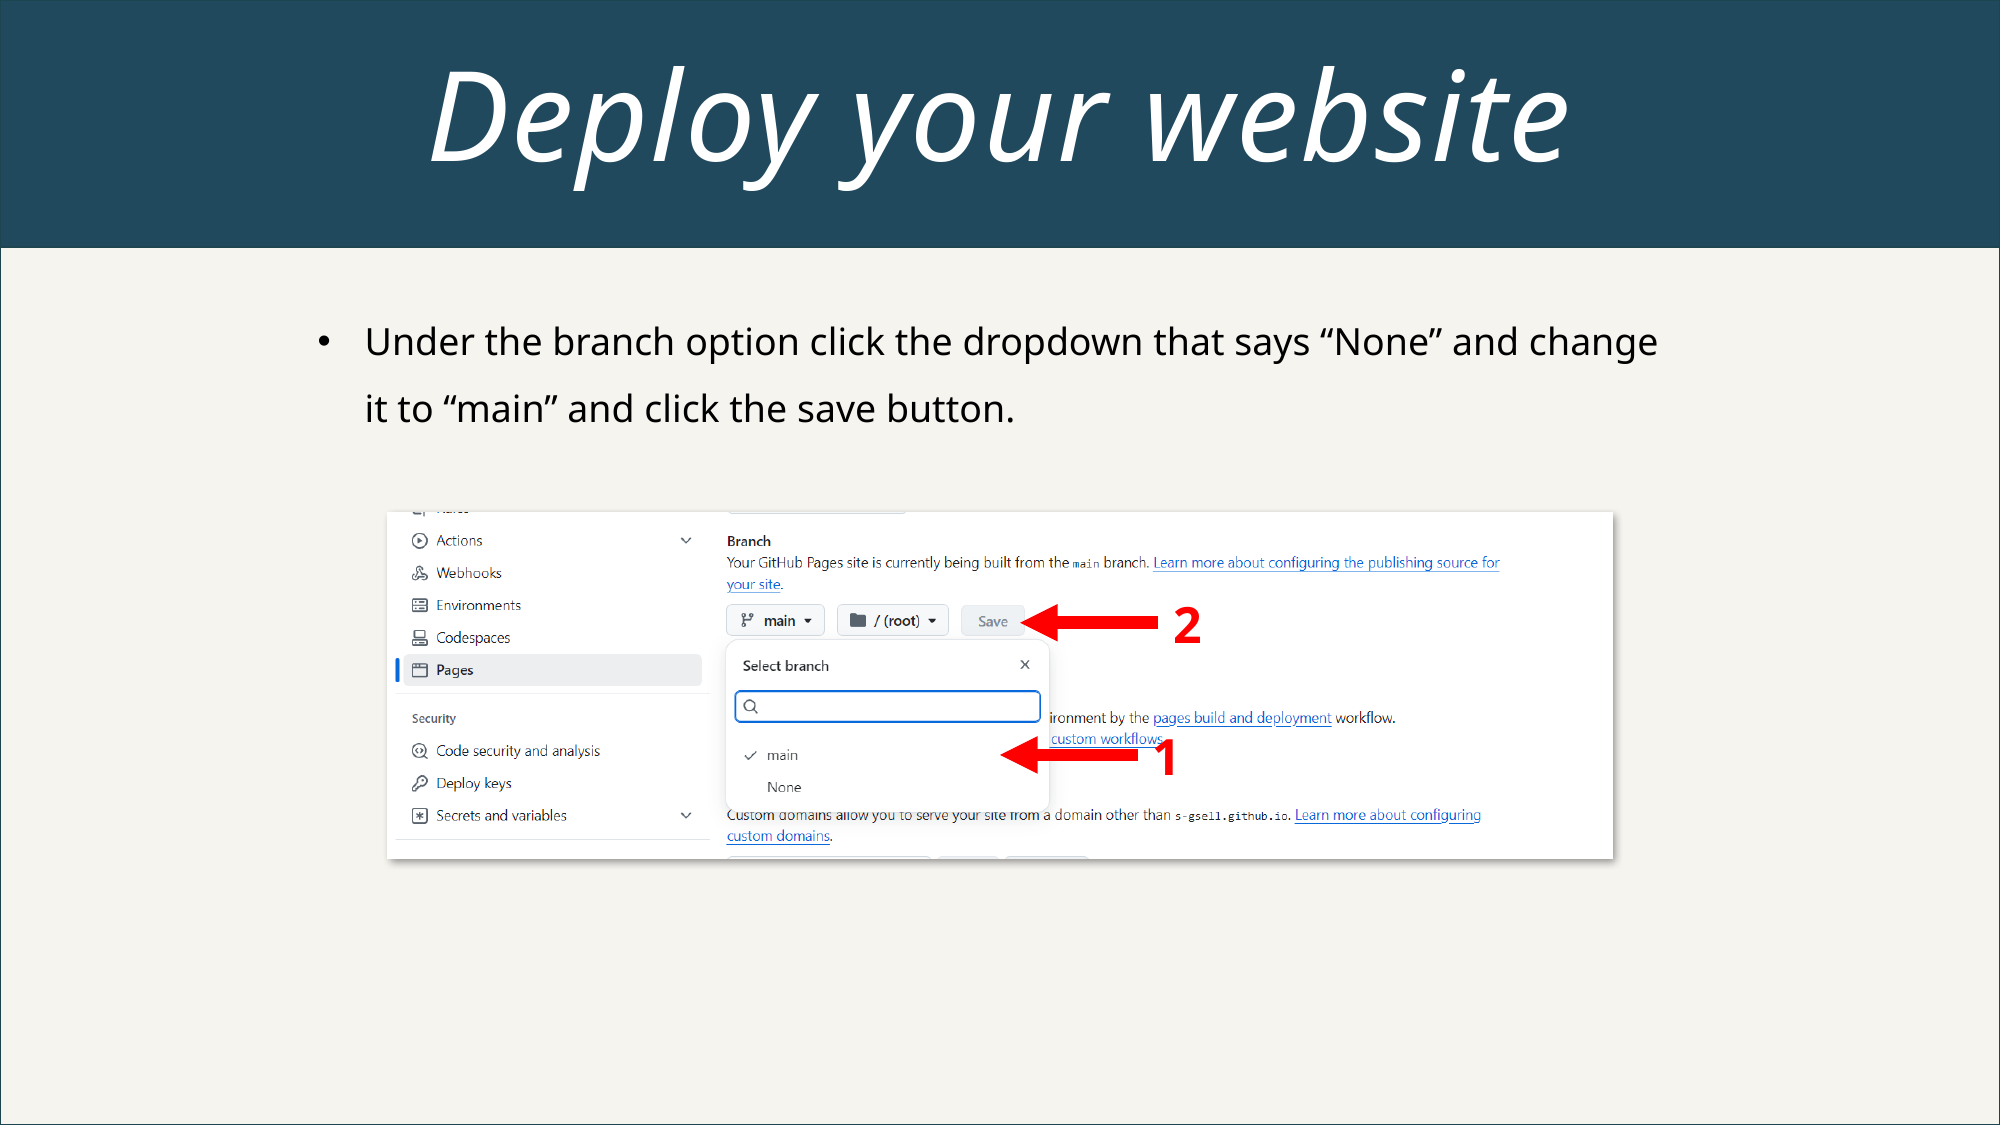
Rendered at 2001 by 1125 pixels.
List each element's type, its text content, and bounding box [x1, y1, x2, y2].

text_box [0, 0, 2000, 248]
text_box [0, 248, 2000, 1125]
text_box Under the branch option click the dropdown that says “None” and change it to “main” and click the save button. [302, 288, 1698, 506]
text_box Deploy your website [257, 46, 1743, 201]
picture [387, 512, 1613, 859]
